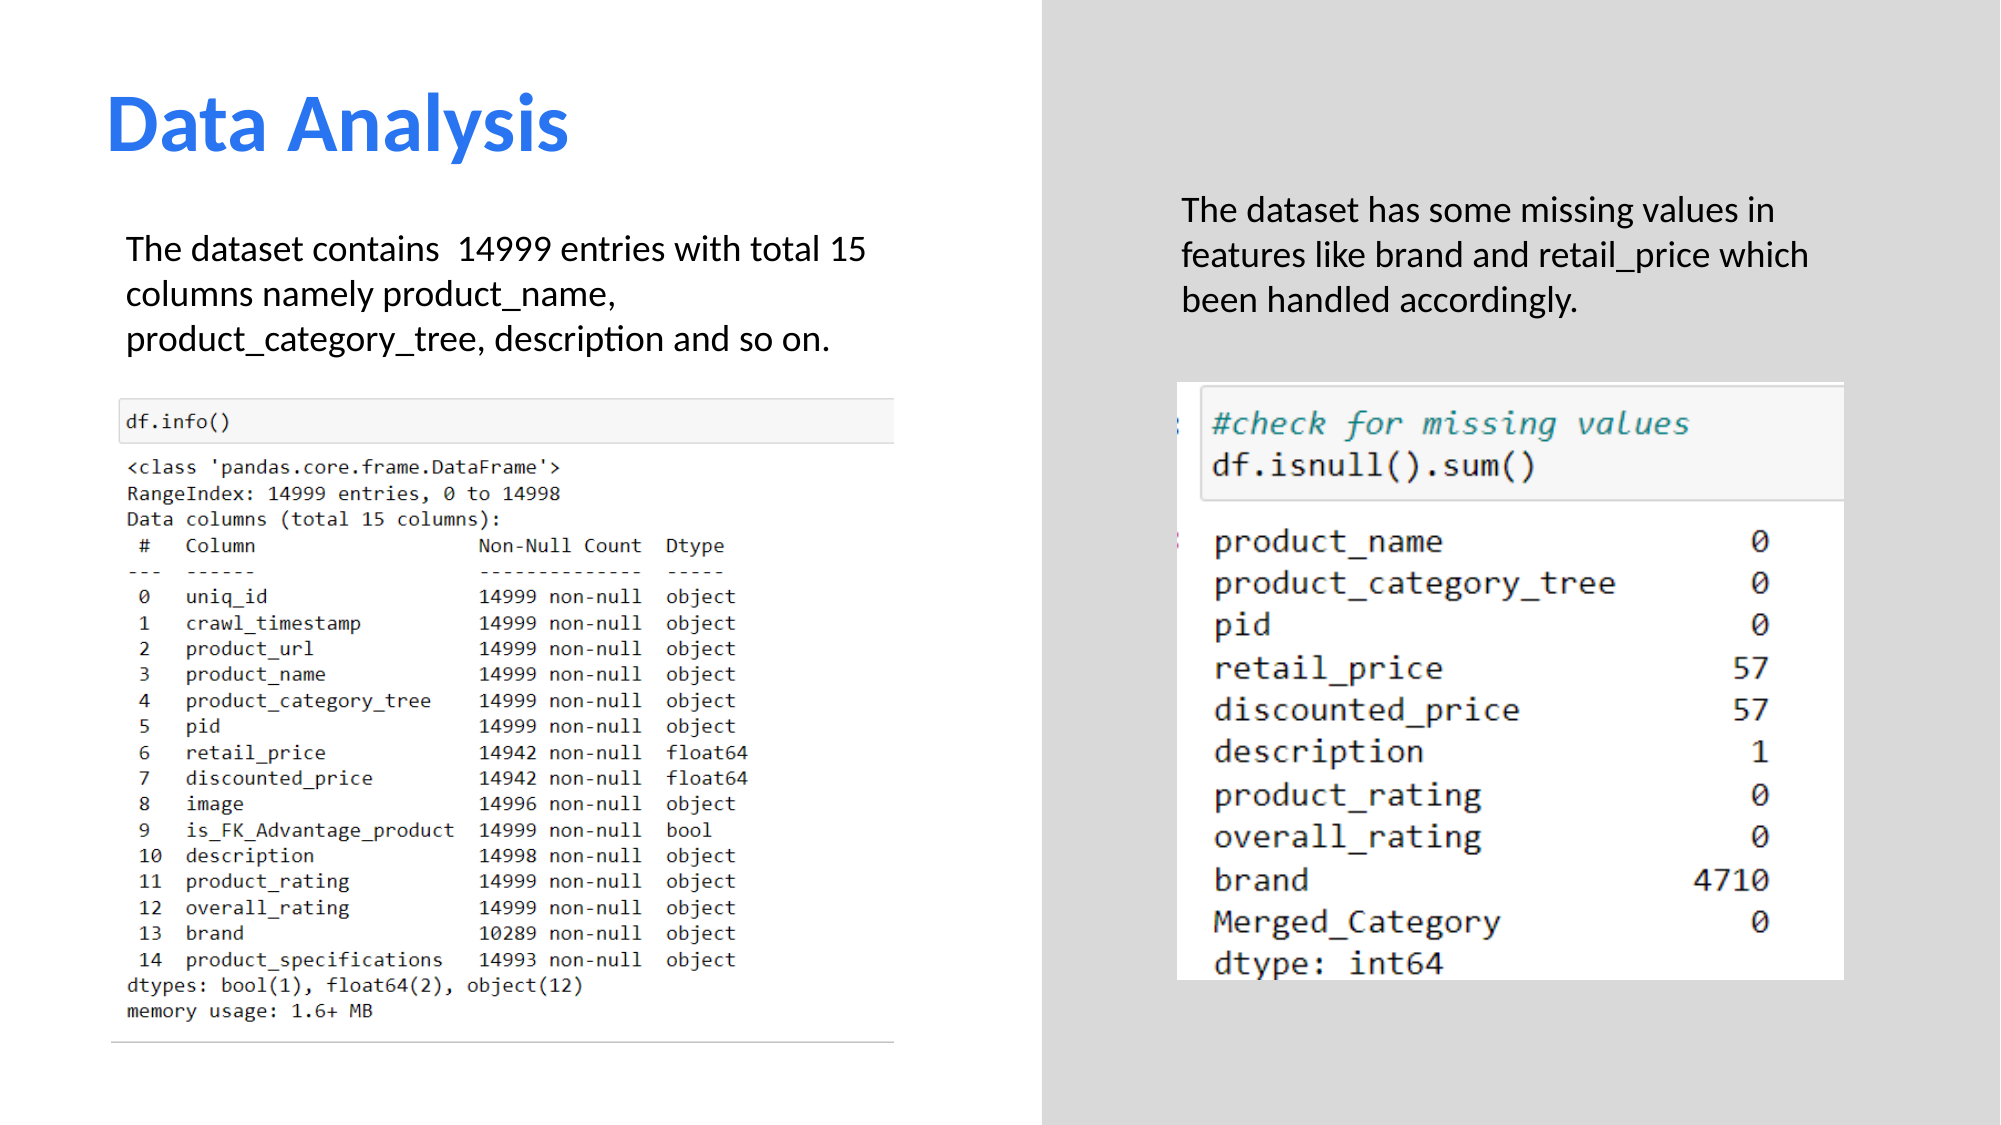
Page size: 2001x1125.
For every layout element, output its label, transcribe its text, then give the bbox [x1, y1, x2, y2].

title Data Analysis [91, 93, 1592, 178]
text_box [1041, 0, 2000, 1125]
picture [1177, 382, 1844, 980]
text_box The dataset has some missing values in features like brand and retail_price which been handled accordingly. [1166, 177, 1844, 418]
text_box The dataset contains 14999 entries with total 15 columns namely product_name, product_category_tree, description and so on. [111, 216, 964, 457]
picture [110, 395, 894, 1045]
